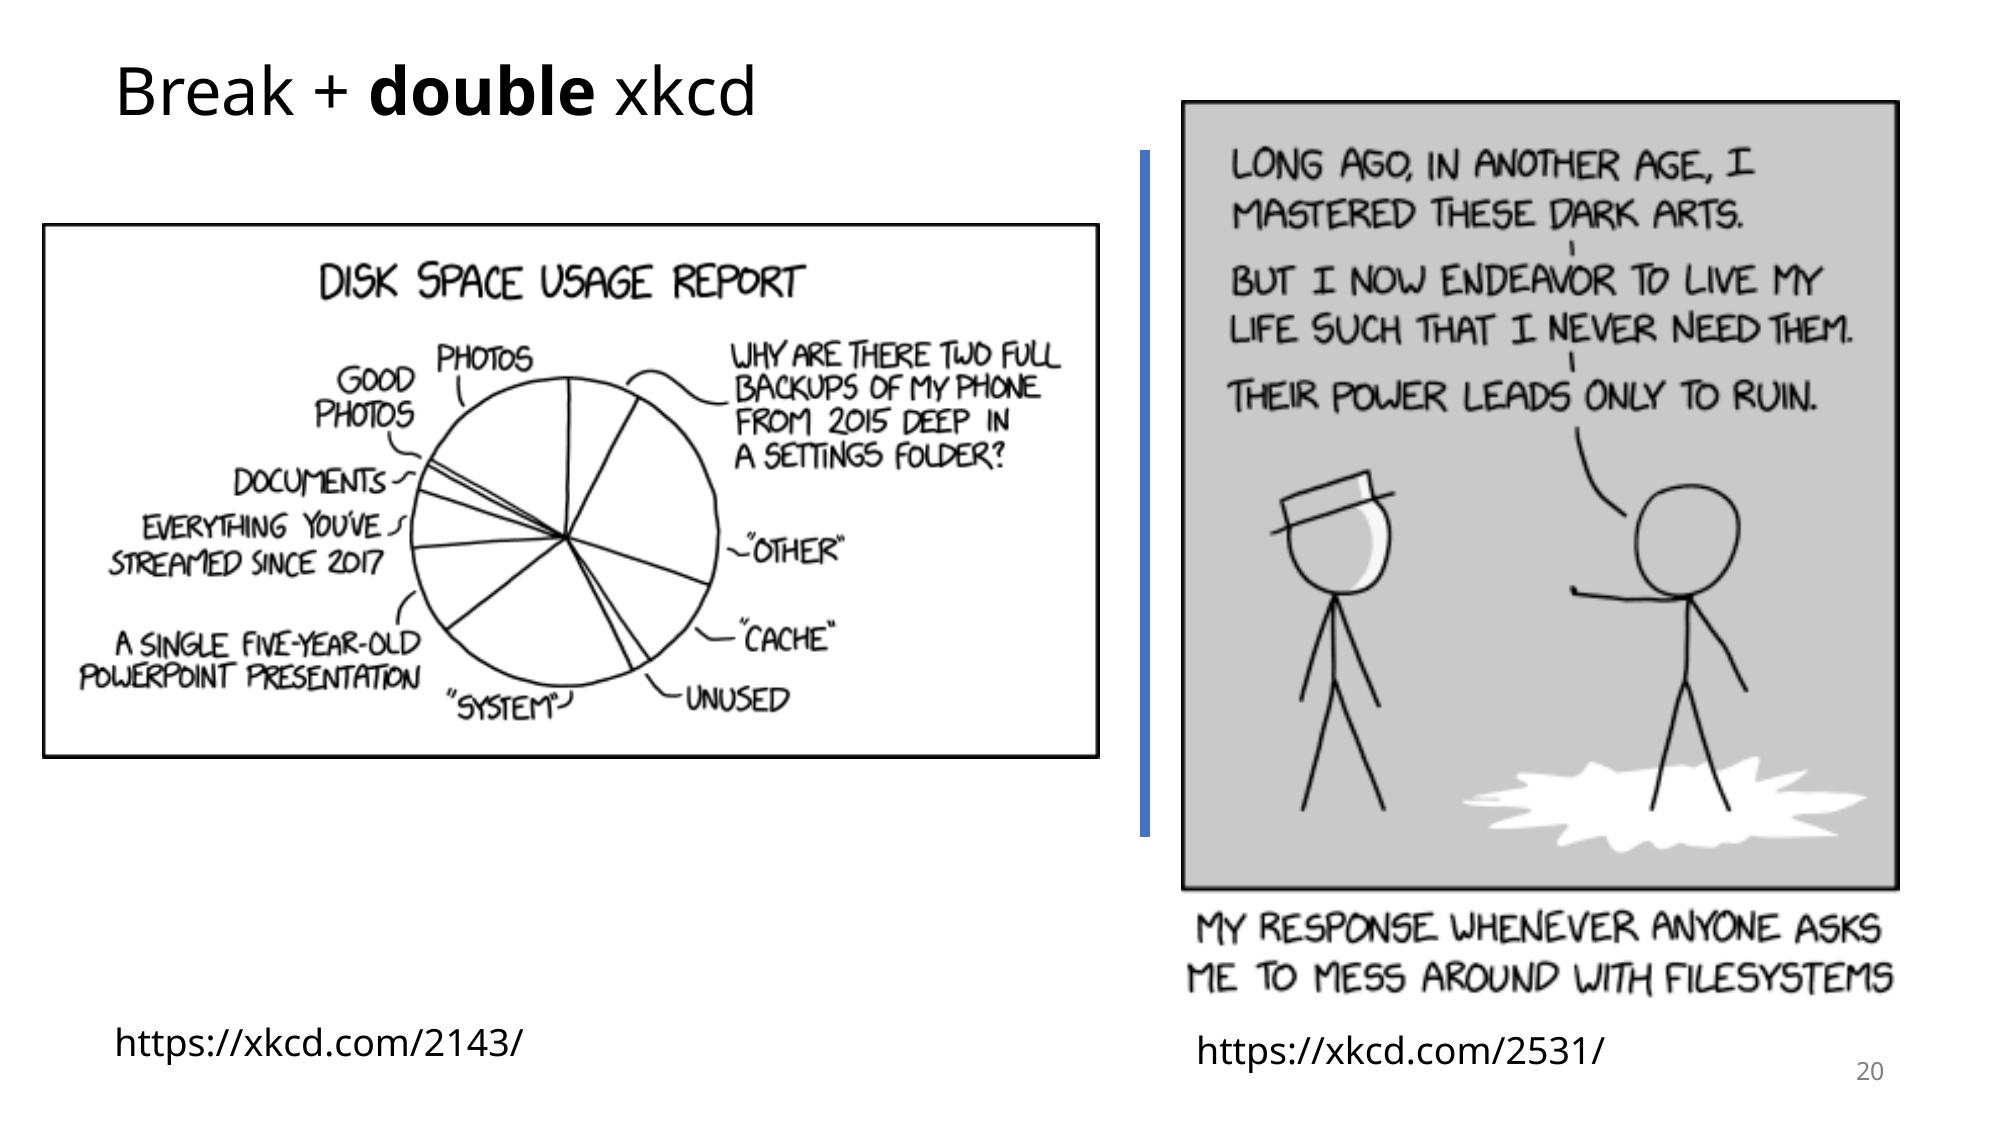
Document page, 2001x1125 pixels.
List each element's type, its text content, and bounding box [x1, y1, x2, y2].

title Break + double xkcd [99, 37, 1900, 150]
text_box https://xkcd.com/2143/ [99, 1012, 1100, 1072]
text_box https://xkcd.com/2531/ [1181, 1019, 1640, 1080]
picture [42, 223, 1100, 759]
slide_number 20 [1749, 1042, 1900, 1103]
picture [1181, 100, 1900, 1013]
